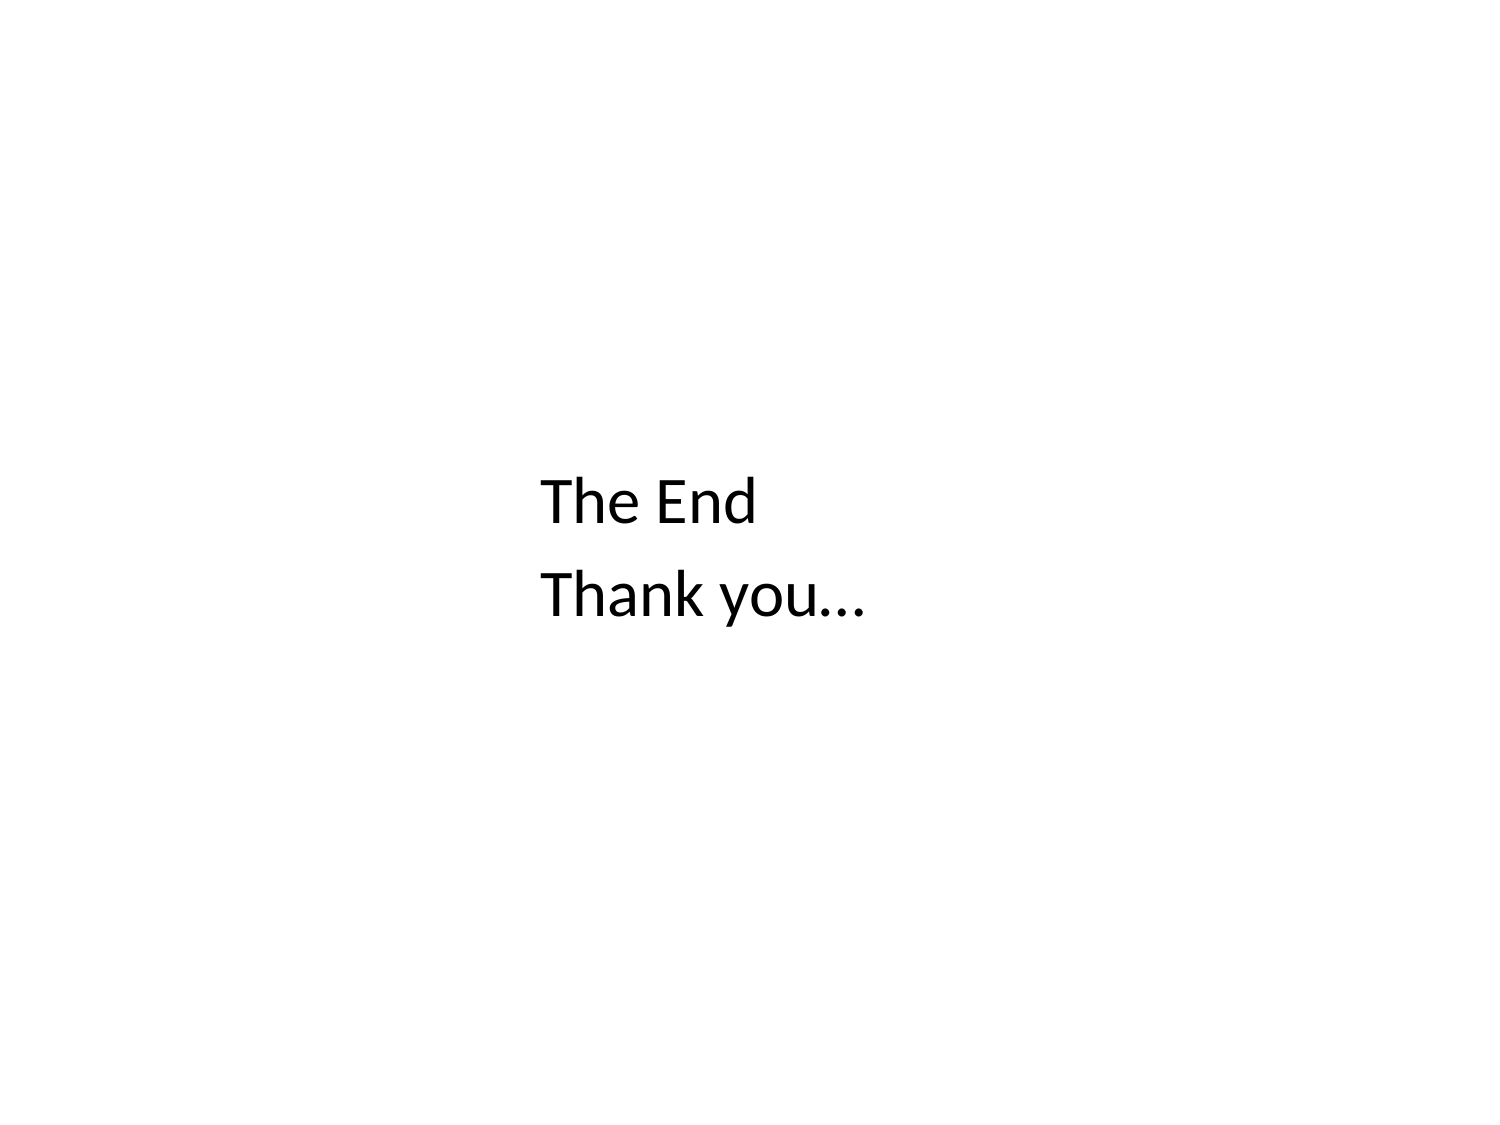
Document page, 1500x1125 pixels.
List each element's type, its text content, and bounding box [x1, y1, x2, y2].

list The End Thank you… [75, 262, 1425, 1005]
